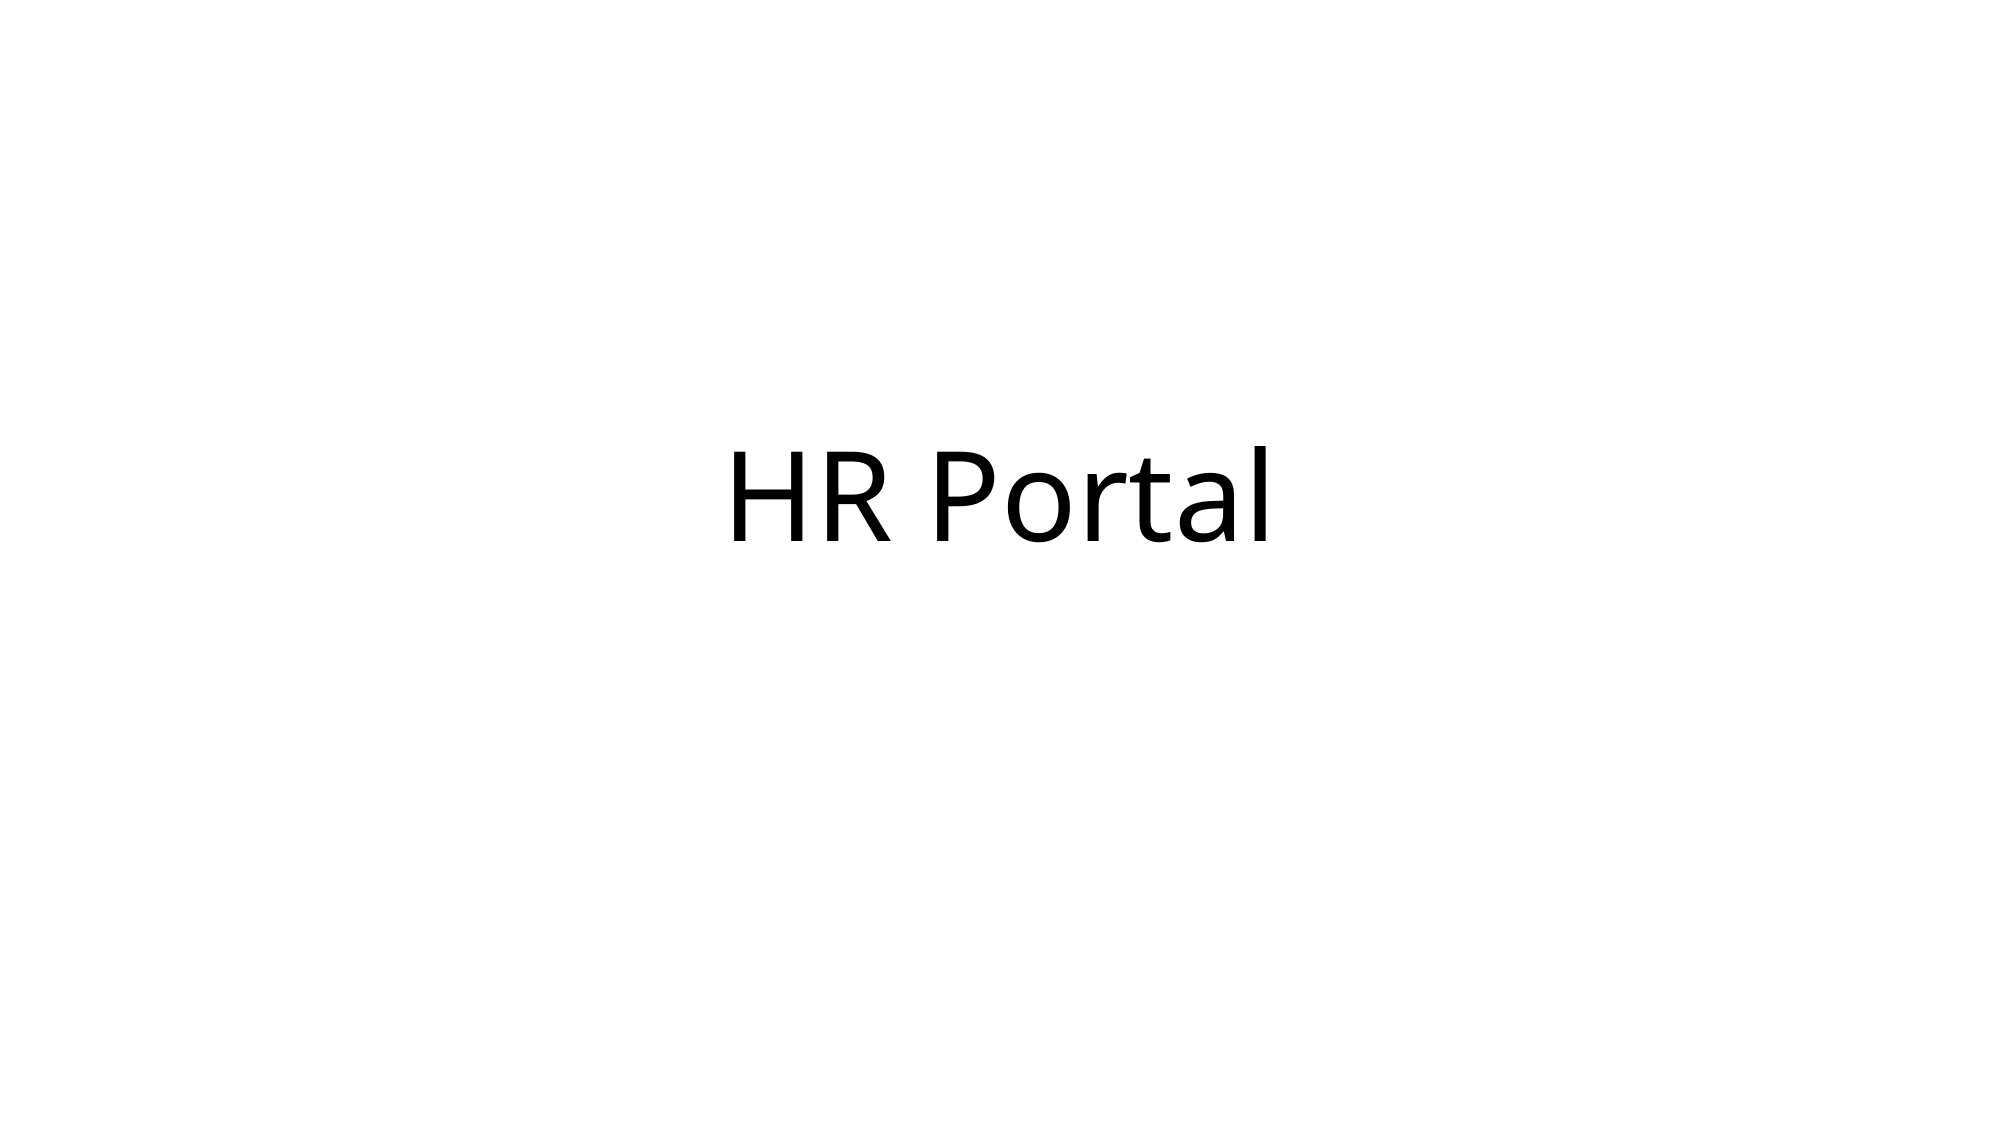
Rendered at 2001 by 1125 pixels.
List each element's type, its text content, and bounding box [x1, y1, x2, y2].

title HR Portal [249, 184, 1750, 576]
